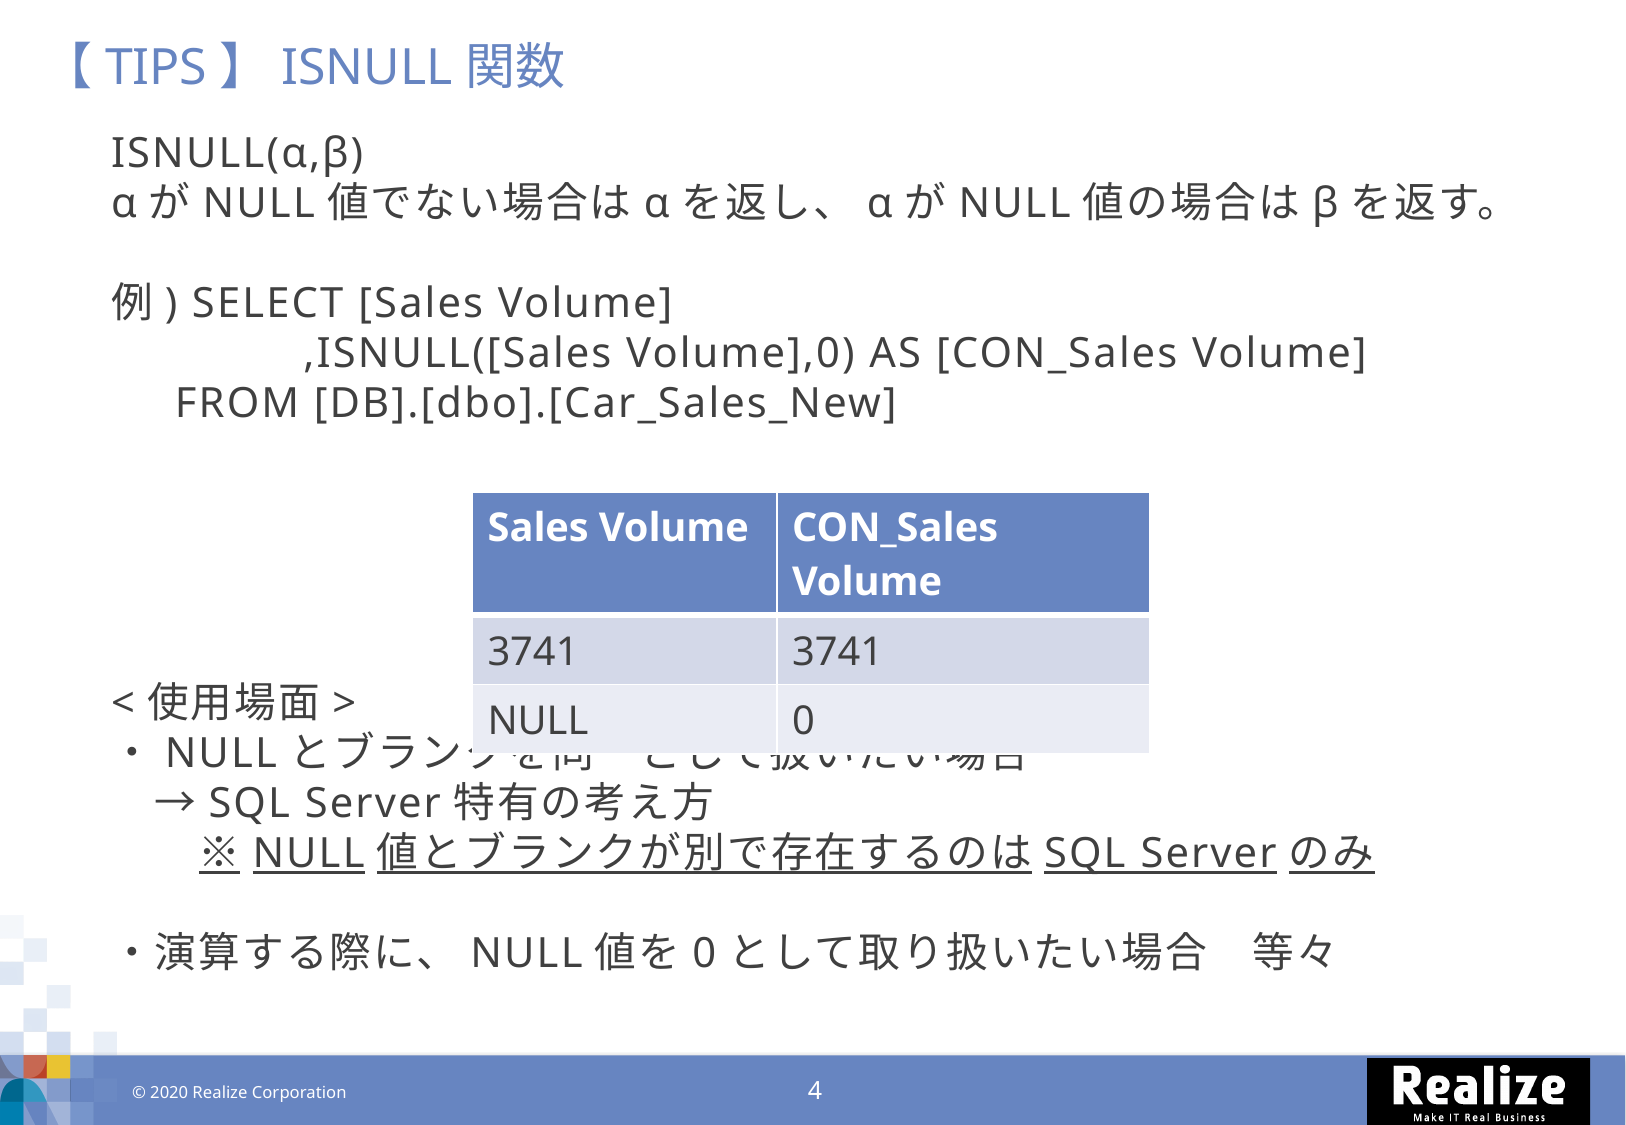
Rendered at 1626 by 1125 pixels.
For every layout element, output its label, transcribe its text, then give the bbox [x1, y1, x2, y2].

picture [0, 915, 117, 1125]
table_header CON_Sales Volume [778, 493, 1149, 612]
picture [1367, 1058, 1591, 1125]
table_cell 3741 [473, 618, 776, 684]
table_cell NULL [473, 685, 776, 753]
list ISNULL(α,β) αがNULL値でない場合はαを返し、αがNULL値の場合はβを返す。 例) SELECT [Sales Volume] ,ISNULL([Sales Volume],0) AS [CON_Sales Volume] FROM [DB].[dbo].[Car_Sales_New] <使用場面> ・NULLとブランクを同一として扱いたい場合 →SQL Server特有の考え方 ※NULL値とブランクが別で存在するのはSQL Serverのみ ・演算する際に、NULL値を0として取り扱いたい場合 等々 [96, 119, 1531, 993]
list 【TIPS】ISNULL関数 [28, 0, 1599, 119]
table_cell 0 [778, 685, 1149, 753]
table_cell 3741 [778, 618, 1149, 684]
table_header Sales Volume [473, 493, 776, 612]
